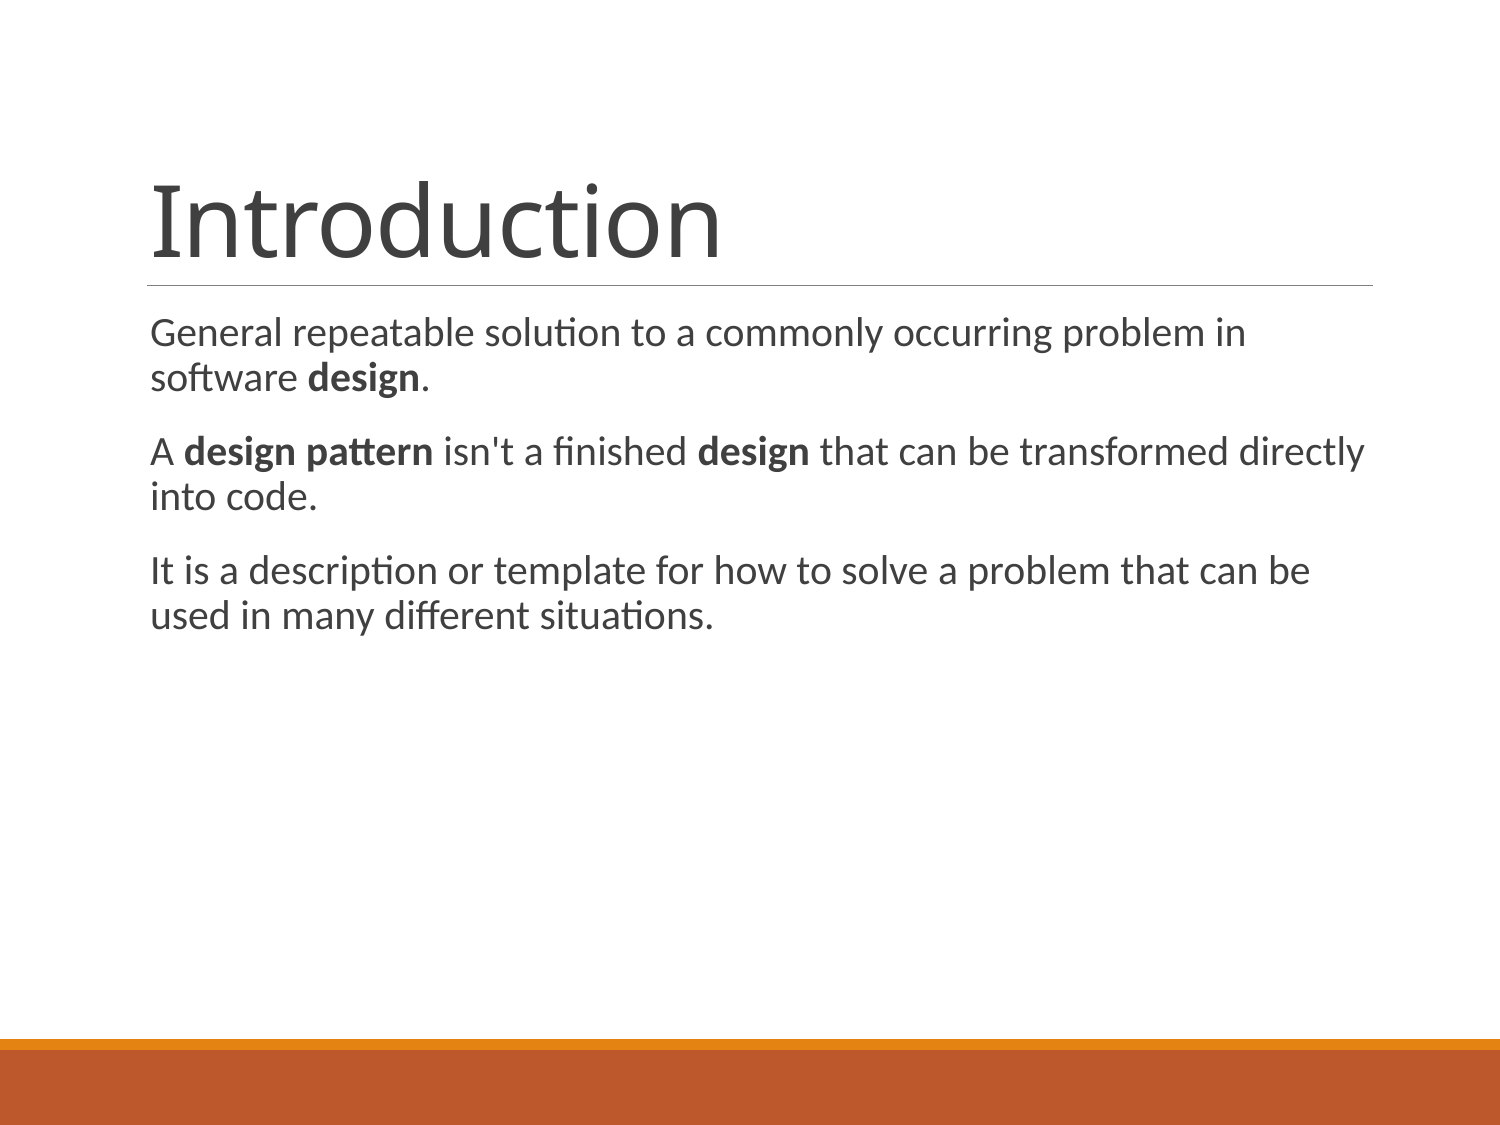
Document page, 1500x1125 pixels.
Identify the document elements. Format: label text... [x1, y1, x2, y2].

title Introduction [135, 47, 1373, 285]
list General repeatable solution to a commonly occurring problem in software design. A design pattern isn't a finished design that can be transformed directly into code. It is a description or template for how to solve a problem that can be used in many different situations. [135, 302, 1373, 963]
